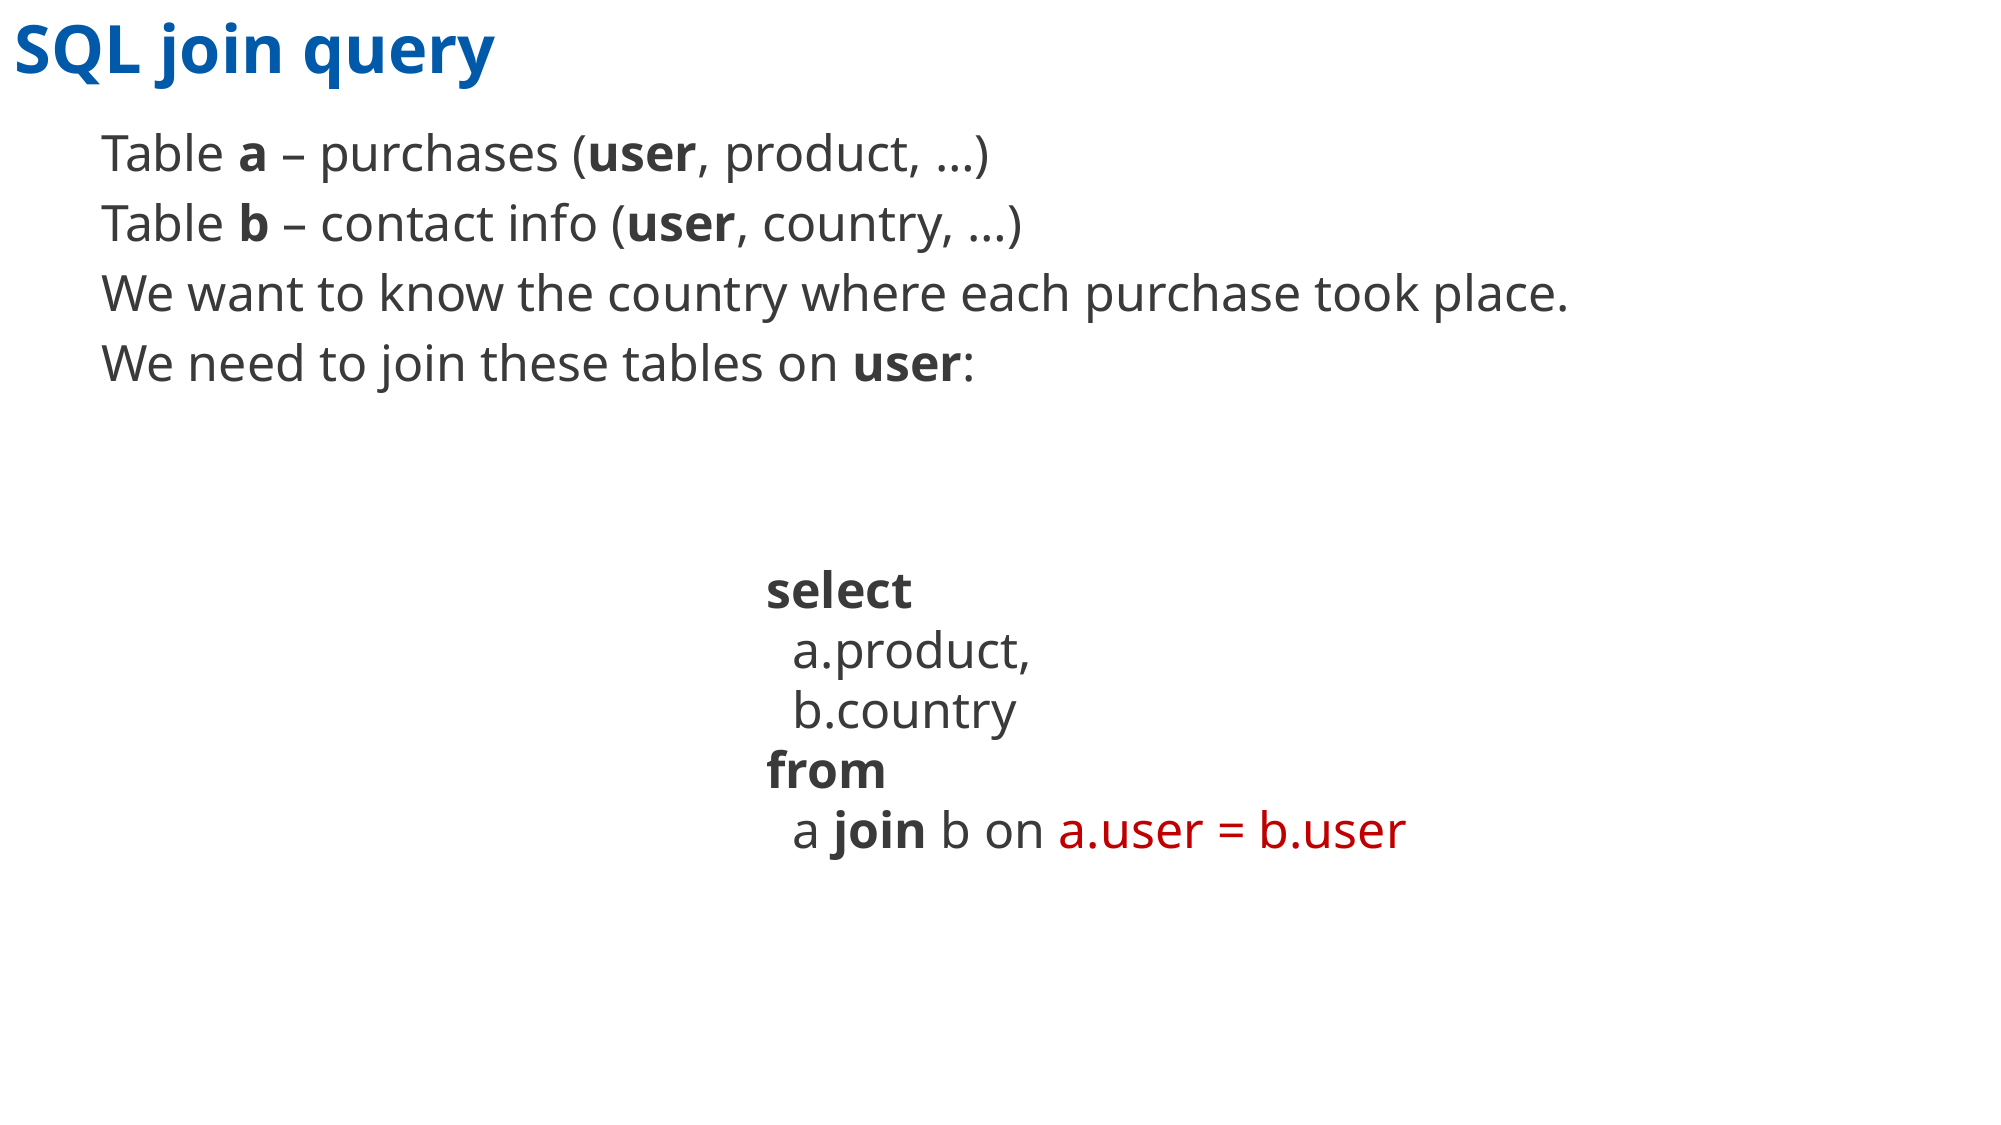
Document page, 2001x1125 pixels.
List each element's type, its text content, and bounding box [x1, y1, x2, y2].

text_box select a.product, b.country from a join b on a.user = b.user [751, 550, 1497, 866]
title SQL join query [0, 0, 2000, 102]
list Table a – purchases (user, product, …) Table b – contact info (user, country, …) We want to know the country where each purchase took place. We need to join these tables on user: [86, 113, 1977, 1059]
